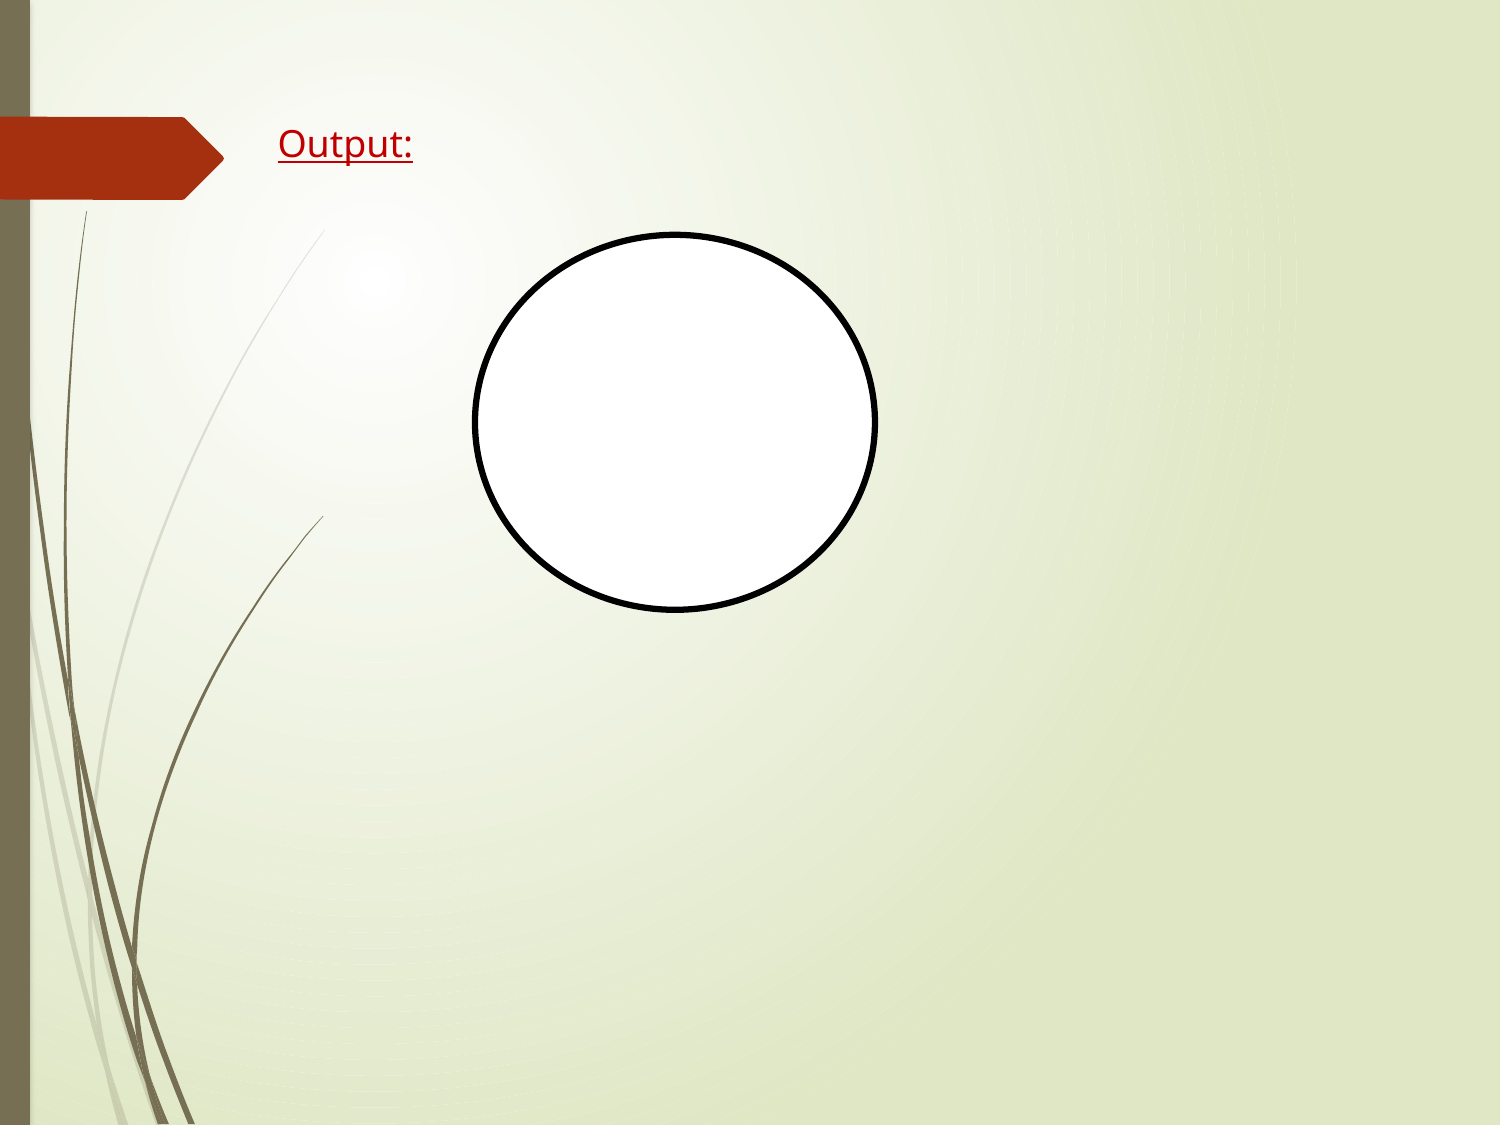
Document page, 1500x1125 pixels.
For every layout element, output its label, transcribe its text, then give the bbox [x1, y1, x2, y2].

list Output: [262, 112, 1344, 733]
text_box [473, 233, 877, 612]
